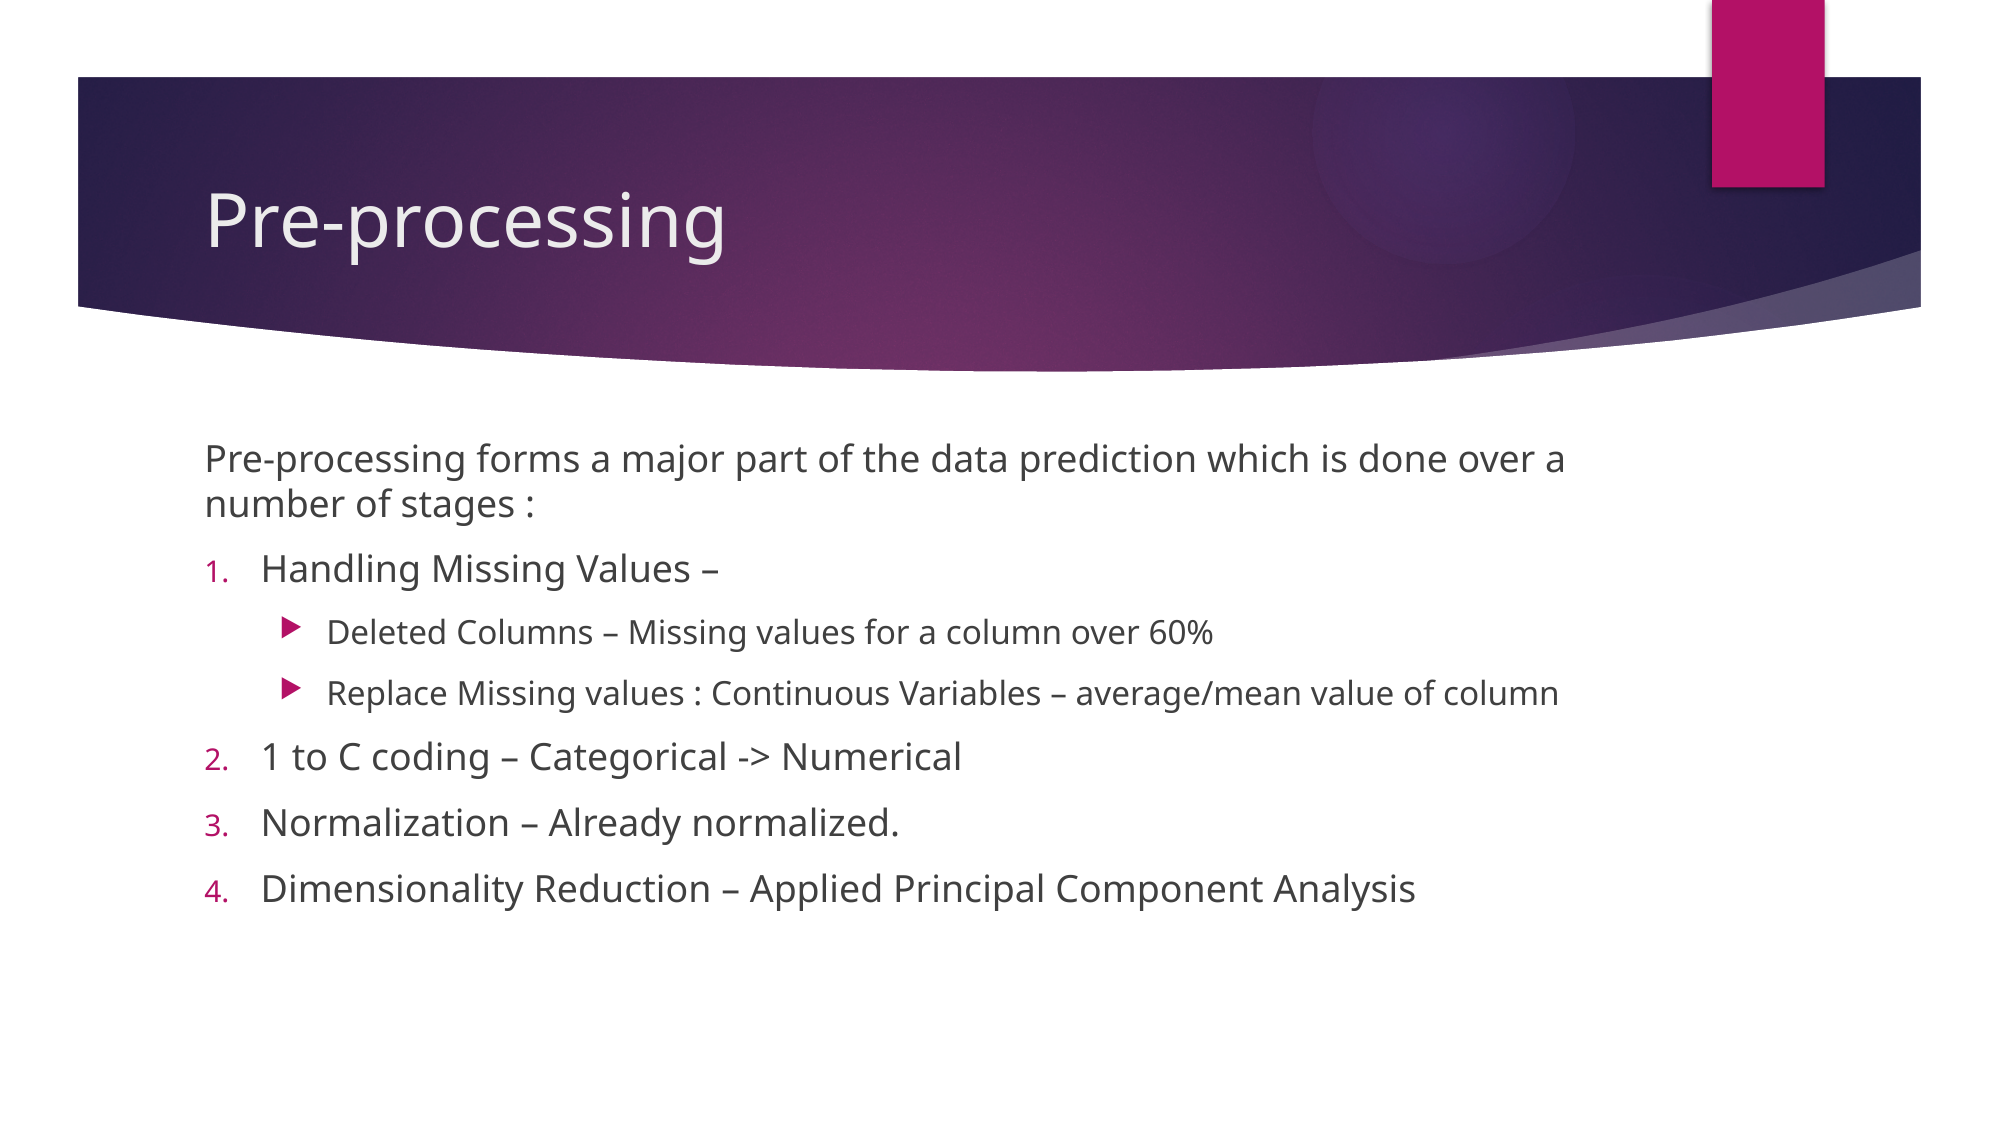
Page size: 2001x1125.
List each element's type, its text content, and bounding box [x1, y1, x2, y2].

title Pre-processing [189, 159, 1627, 276]
list Pre-processing forms a major part of the data prediction which is done over a number of stages : Handling Missing Values – Deleted Columns – Missing values for a column over 60% Replace Missing values : Continuous Variables – average/mean value of column 1 to C coding – Categorical -> Numerical Normalization – Already normalized. Dimensionality Reduction – Applied Principal Component Analysis [189, 427, 1638, 988]
